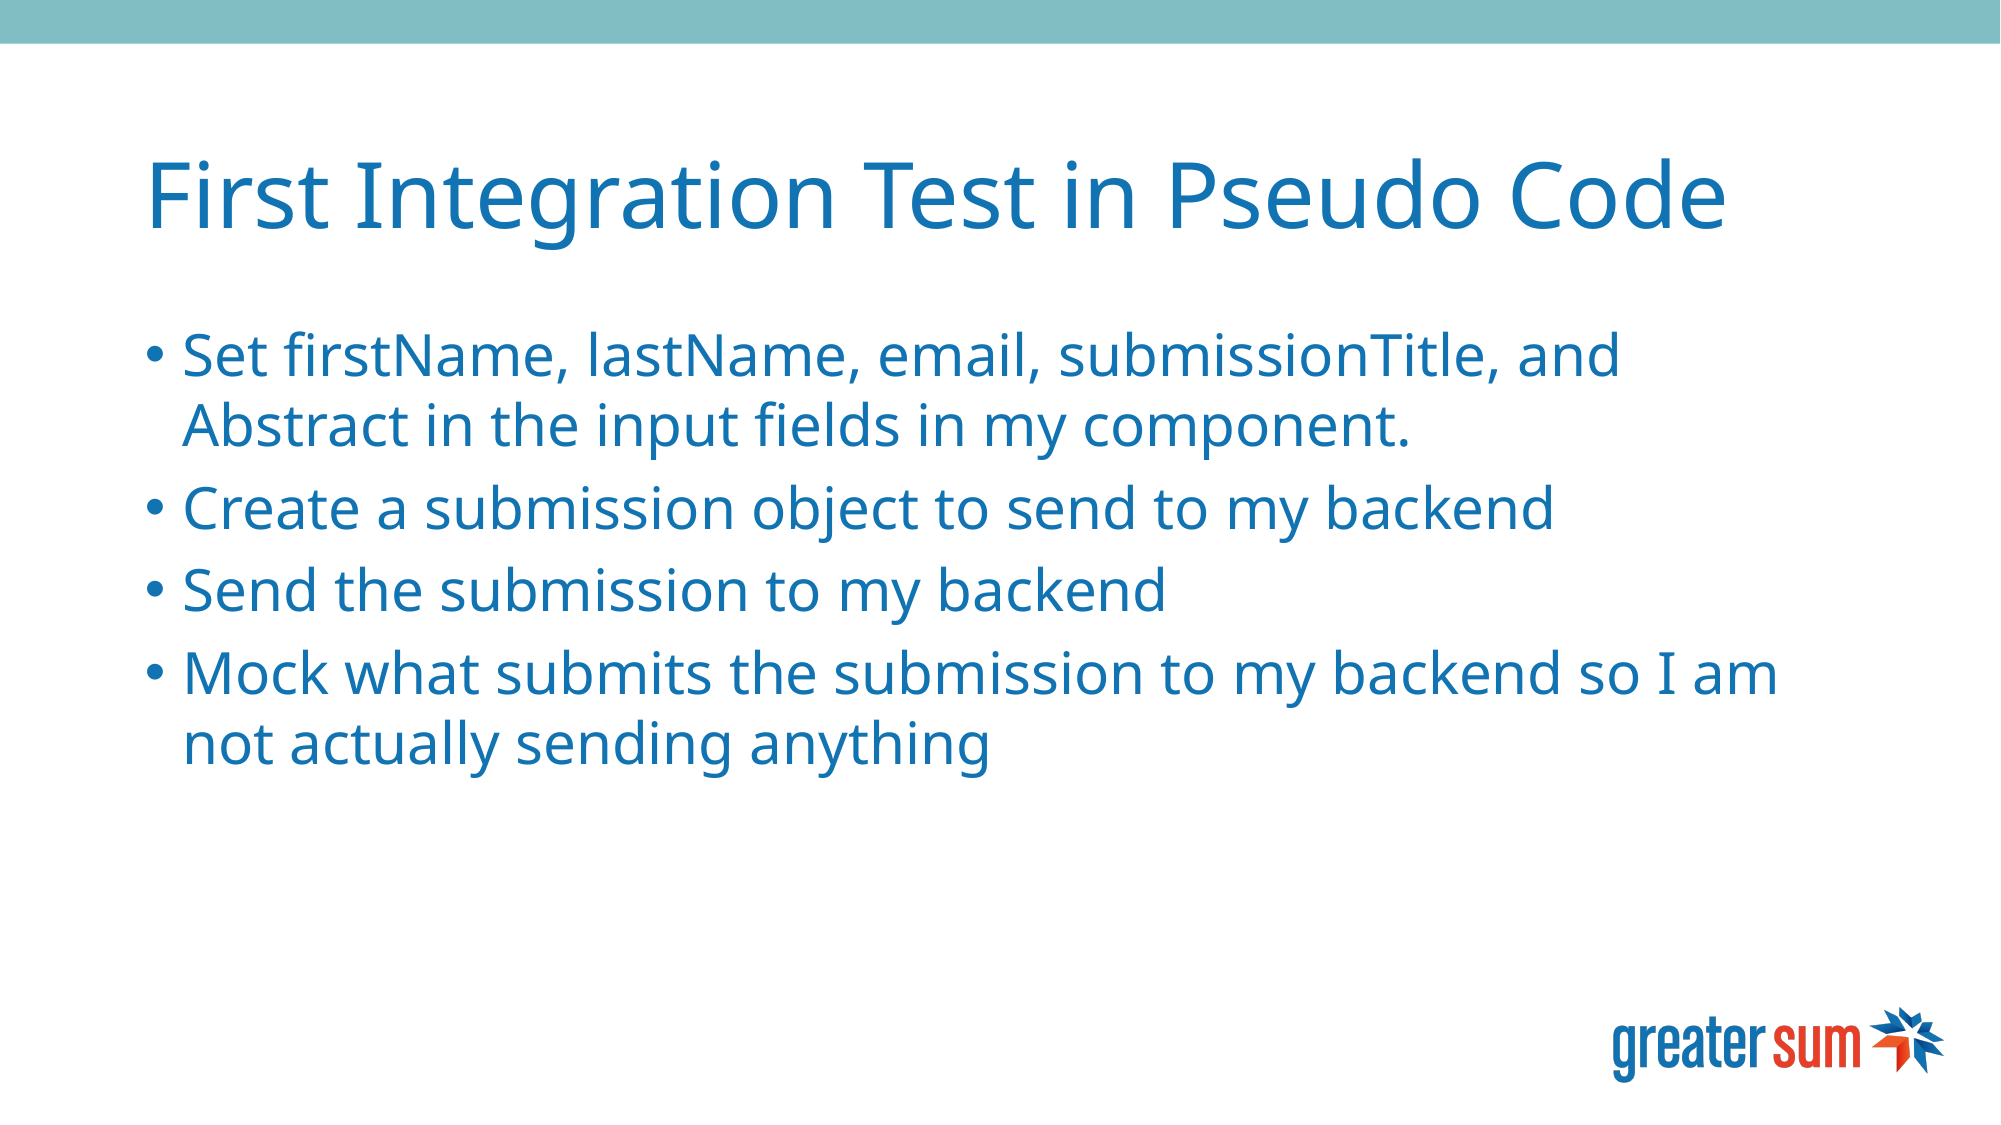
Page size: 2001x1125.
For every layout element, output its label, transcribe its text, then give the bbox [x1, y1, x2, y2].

list Set firstName, lastName, email, submissionTitle, and Abstract in the input fields in my component. Create a submission object to send to my backend Send the submission to my backend Mock what submits the submission to my backend so I am not actually sending anything [136, 310, 1863, 1026]
title First Integration Test in Pseudo Code [136, 89, 1863, 309]
picture [1609, 1004, 1946, 1086]
